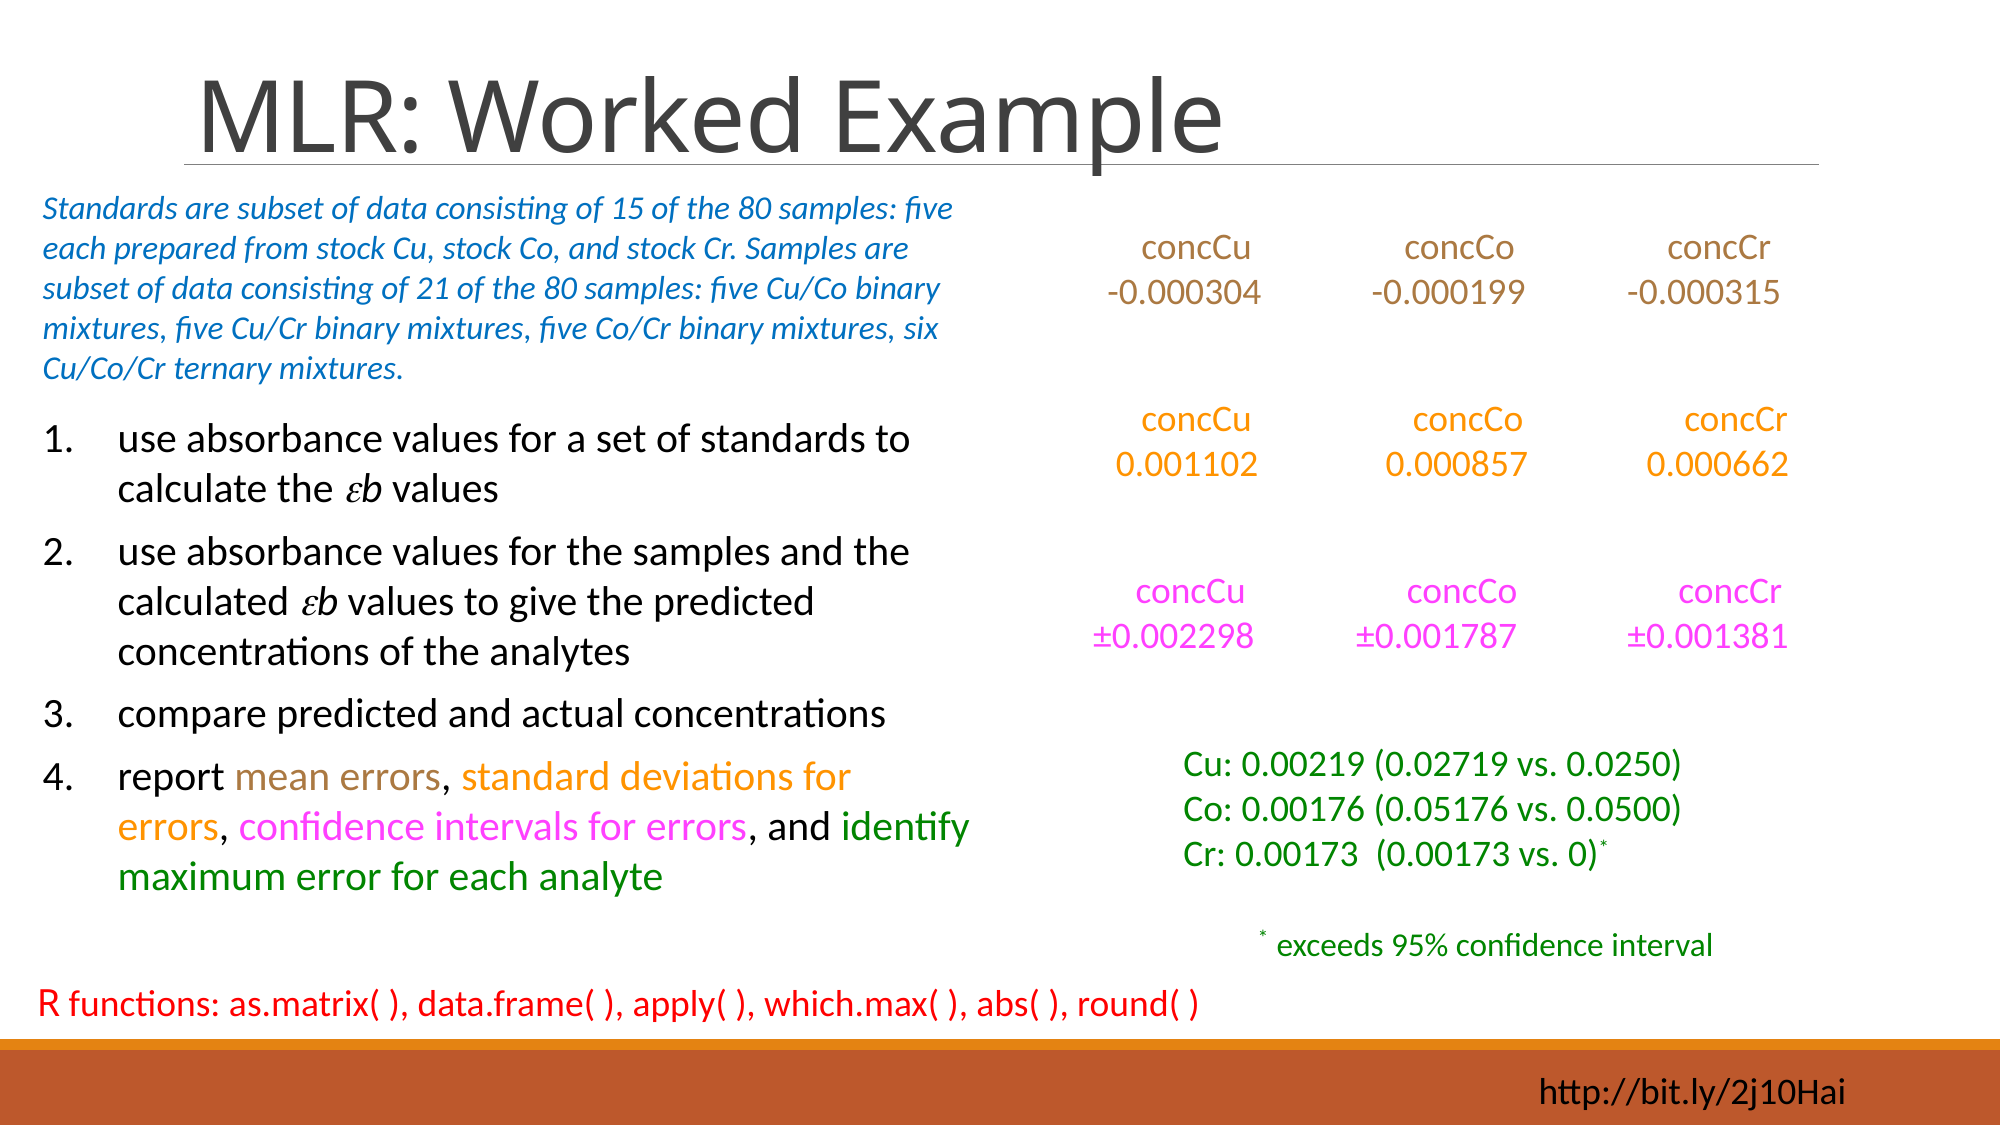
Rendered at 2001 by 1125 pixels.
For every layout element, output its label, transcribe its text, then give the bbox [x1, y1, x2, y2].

text_box concCu concCo concCr ±0.002298 ±0.001787 ±0.001381 [1078, 559, 1827, 664]
text_box concCu concCo concCr 0.001102 0.000857 0.000662 [1092, 386, 1813, 492]
text_box http://bit.ly/2j10Hai [1523, 1059, 1862, 1120]
text_box R functions: as.matrix( ), data.frame( ), apply( ), which.max( ), abs( ), round( ) [20, 971, 1375, 1032]
text_box Standards are subset of data consisting of 15 of the 80 samples: five each prepared from stock Cu, stock Co, and stock Cr. Samples are subset of data consisting of 21 of the 80 samples: five Cu/Co binary mixtures, five Cu/Cr binary mixtures, five Co/Cr binary mixtures, six Cu/Co/Cr ternary mixtures. use absorbance values for a set of standards to calculate the eb values use absorbance values for the samples and the calculated eb values to give the predicted concentrations of the analytes compare predicted and actual concentrations report mean errors, standard deviations for errors, confidence intervals for errors, and identify maximum error for each analyte [27, 178, 985, 969]
text_box concCu concCo concCr -0.000304 -0.000199 -0.000315 [1092, 214, 1813, 320]
title MLR: Worked Example [180, 47, 1960, 181]
text_box Cu: 0.00219 (0.02719 vs. 0.0250) Co: 0.00176 (0.05176 vs. 0.0500) Cr: 0.00173 (0.00173 vs. 0)* * exceeds 95% confidence interval [1168, 731, 1737, 971]
